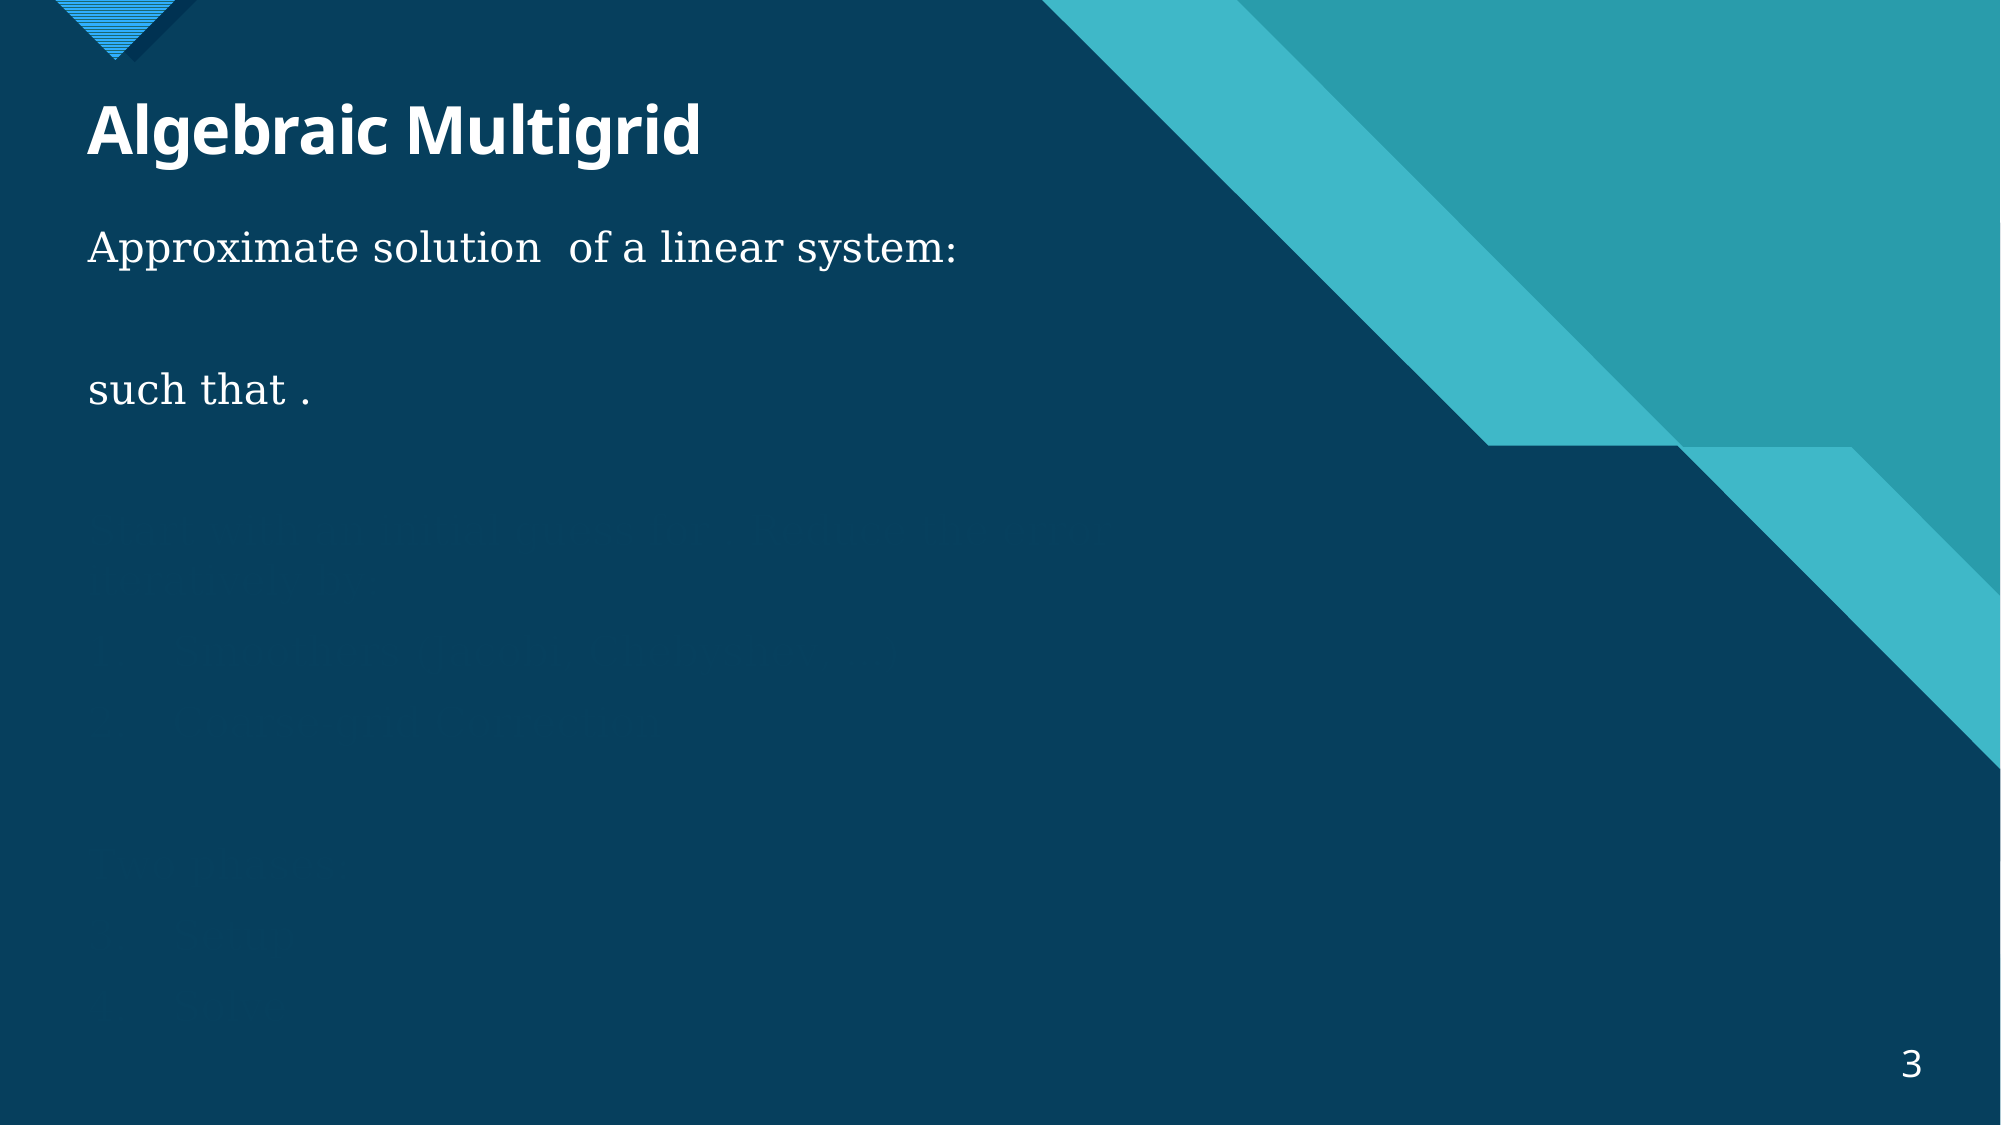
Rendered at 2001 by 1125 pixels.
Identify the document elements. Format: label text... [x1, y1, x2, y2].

slide_number 3 [1845, 1035, 1938, 1096]
title Algebraic Multigrid [72, 89, 1913, 177]
